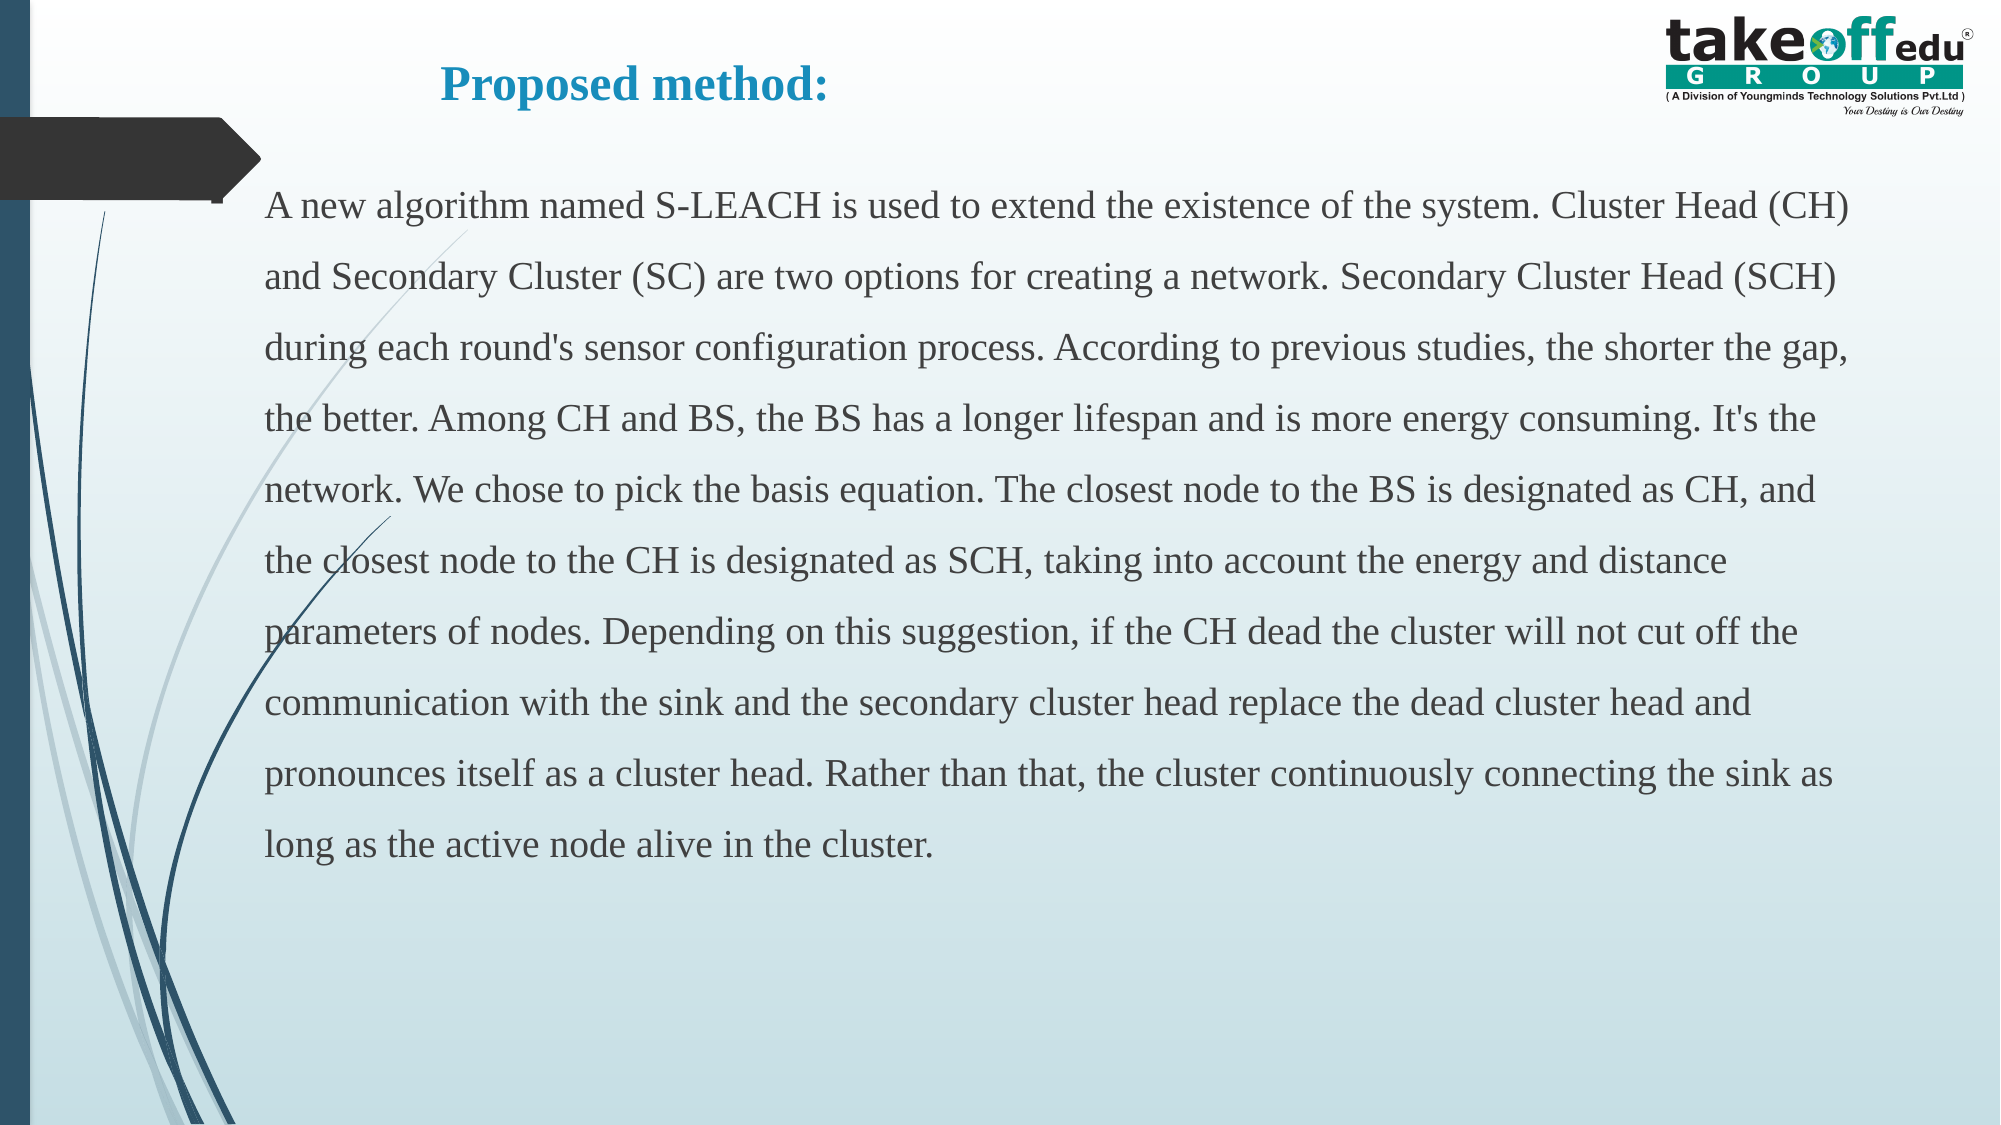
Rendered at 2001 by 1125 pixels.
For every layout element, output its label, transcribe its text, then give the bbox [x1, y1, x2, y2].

picture [1656, 15, 1980, 132]
list A new algorithm named S-LEACH is used to extend the existence of the system. Cluster Head (CH) and Secondary Cluster (SC) are two options for creating a network. Secondary Cluster Head (SCH) during each round's sensor configuration process. According to previous studies, the shorter the gap, the better. Among CH and BS, the BS has a longer lifespan and is more energy consuming. It's the network. We chose to pick the basis equation. The closest node to the BS is designated as CH, and the closest node to the CH is designated as SCH, taking into account the energy and distance parameters of nodes. Depending on this suggestion, if the CH dead the cluster will not cut off the communication with the sink and the secondary cluster head replace the dead cluster head and pronounces itself as a cluster head. Rather than that, the cluster continuously connecting the sink as long as the active node alive in the cluster. [193, 147, 1888, 1103]
title Proposed method: [425, 43, 1888, 147]
